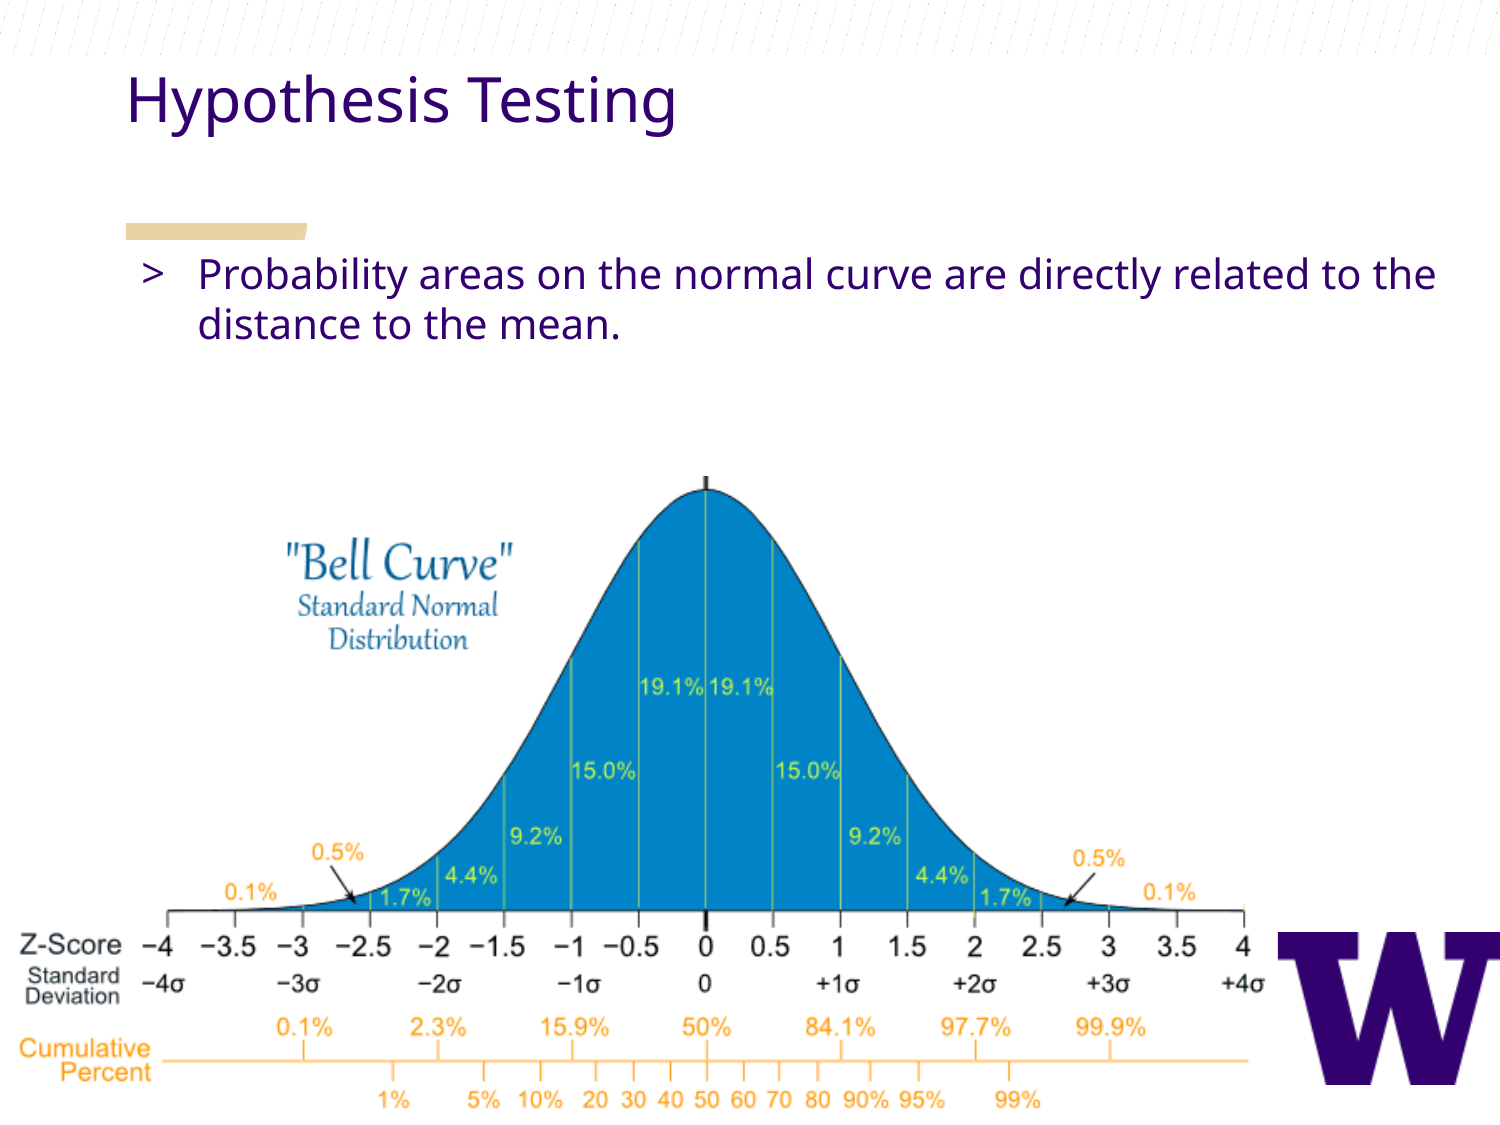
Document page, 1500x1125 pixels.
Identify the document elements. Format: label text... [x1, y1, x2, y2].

list Probability areas on the normal curve are directly related to the distance to the mean. [126, 239, 1472, 390]
picture [13, 476, 1267, 1115]
picture [0, 0, 1500, 56]
list Hypothesis Testing [110, 60, 1453, 224]
